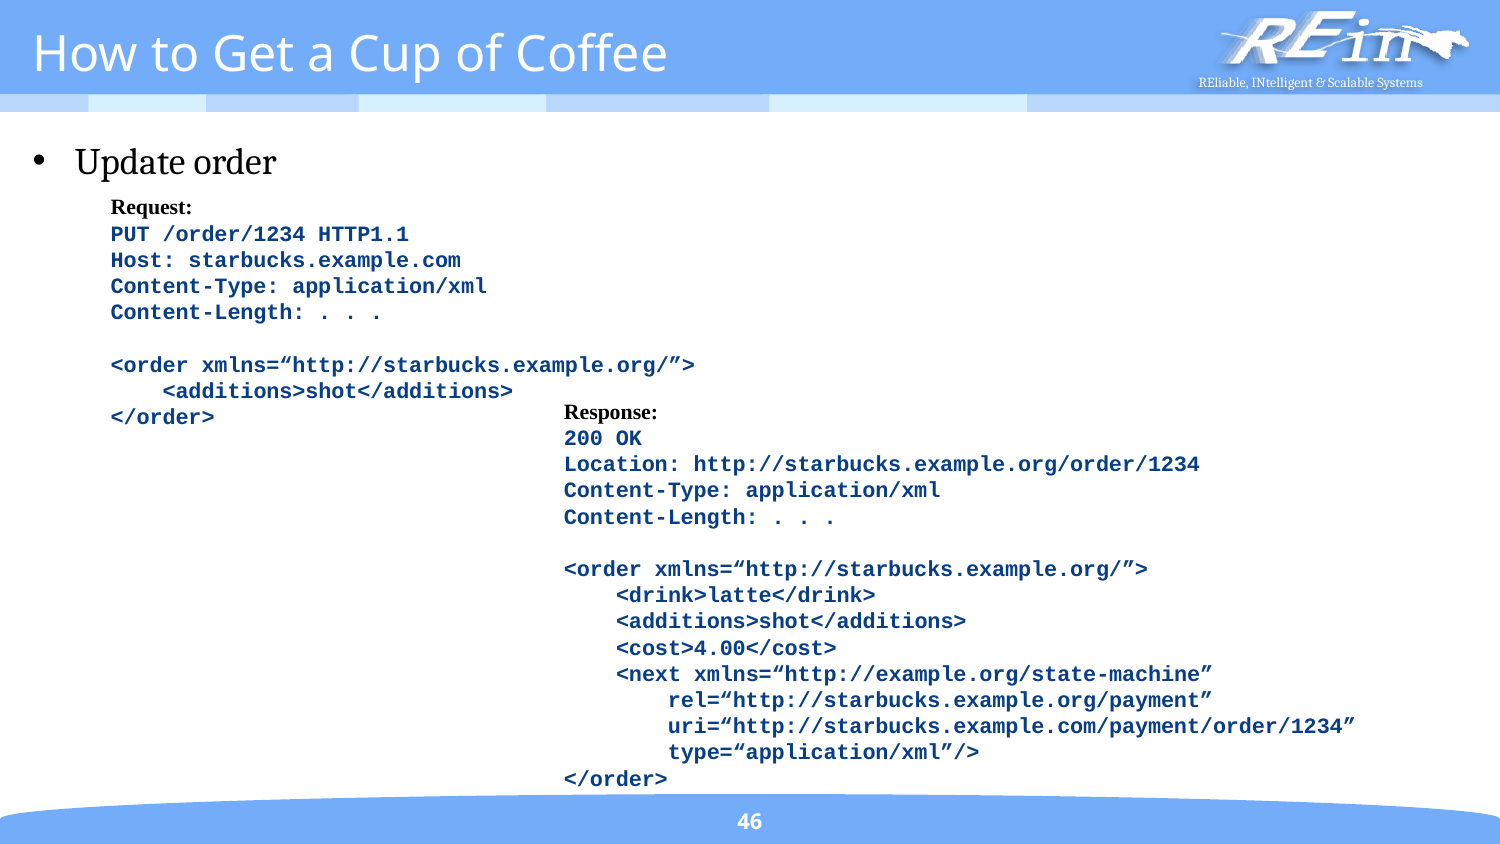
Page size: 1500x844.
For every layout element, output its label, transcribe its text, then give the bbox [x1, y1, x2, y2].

title How to Get a Cup of Coffee [17, 17, 1136, 86]
text_box Request: PUT /order/1234 HTTP1.1 Host: starbucks.example.com Content-Type: application/xml Content-Length: . . . <order xmlns=“http://starbucks.example.org/”> <additions>shot</additions> </order> [95, 185, 723, 437]
list Update order [17, 138, 1459, 786]
text_box Response: 200 OK Location: http://starbucks.example.org/order/1234 Content-Type: application/xml Content-Length: . . . <order xmlns=“http://starbucks.example.org/”> <drink>latte</drink> <additions>shot</additions> <cost>4.00</cost> <next xmlns=“http://example.org/state-machine” rel=“http://starbucks.example.org/payment” uri=“http://starbucks.example.com/payment/order/1234” type=“application/xml”/> </order> [549, 390, 1404, 799]
slide_number 46 [667, 802, 833, 842]
